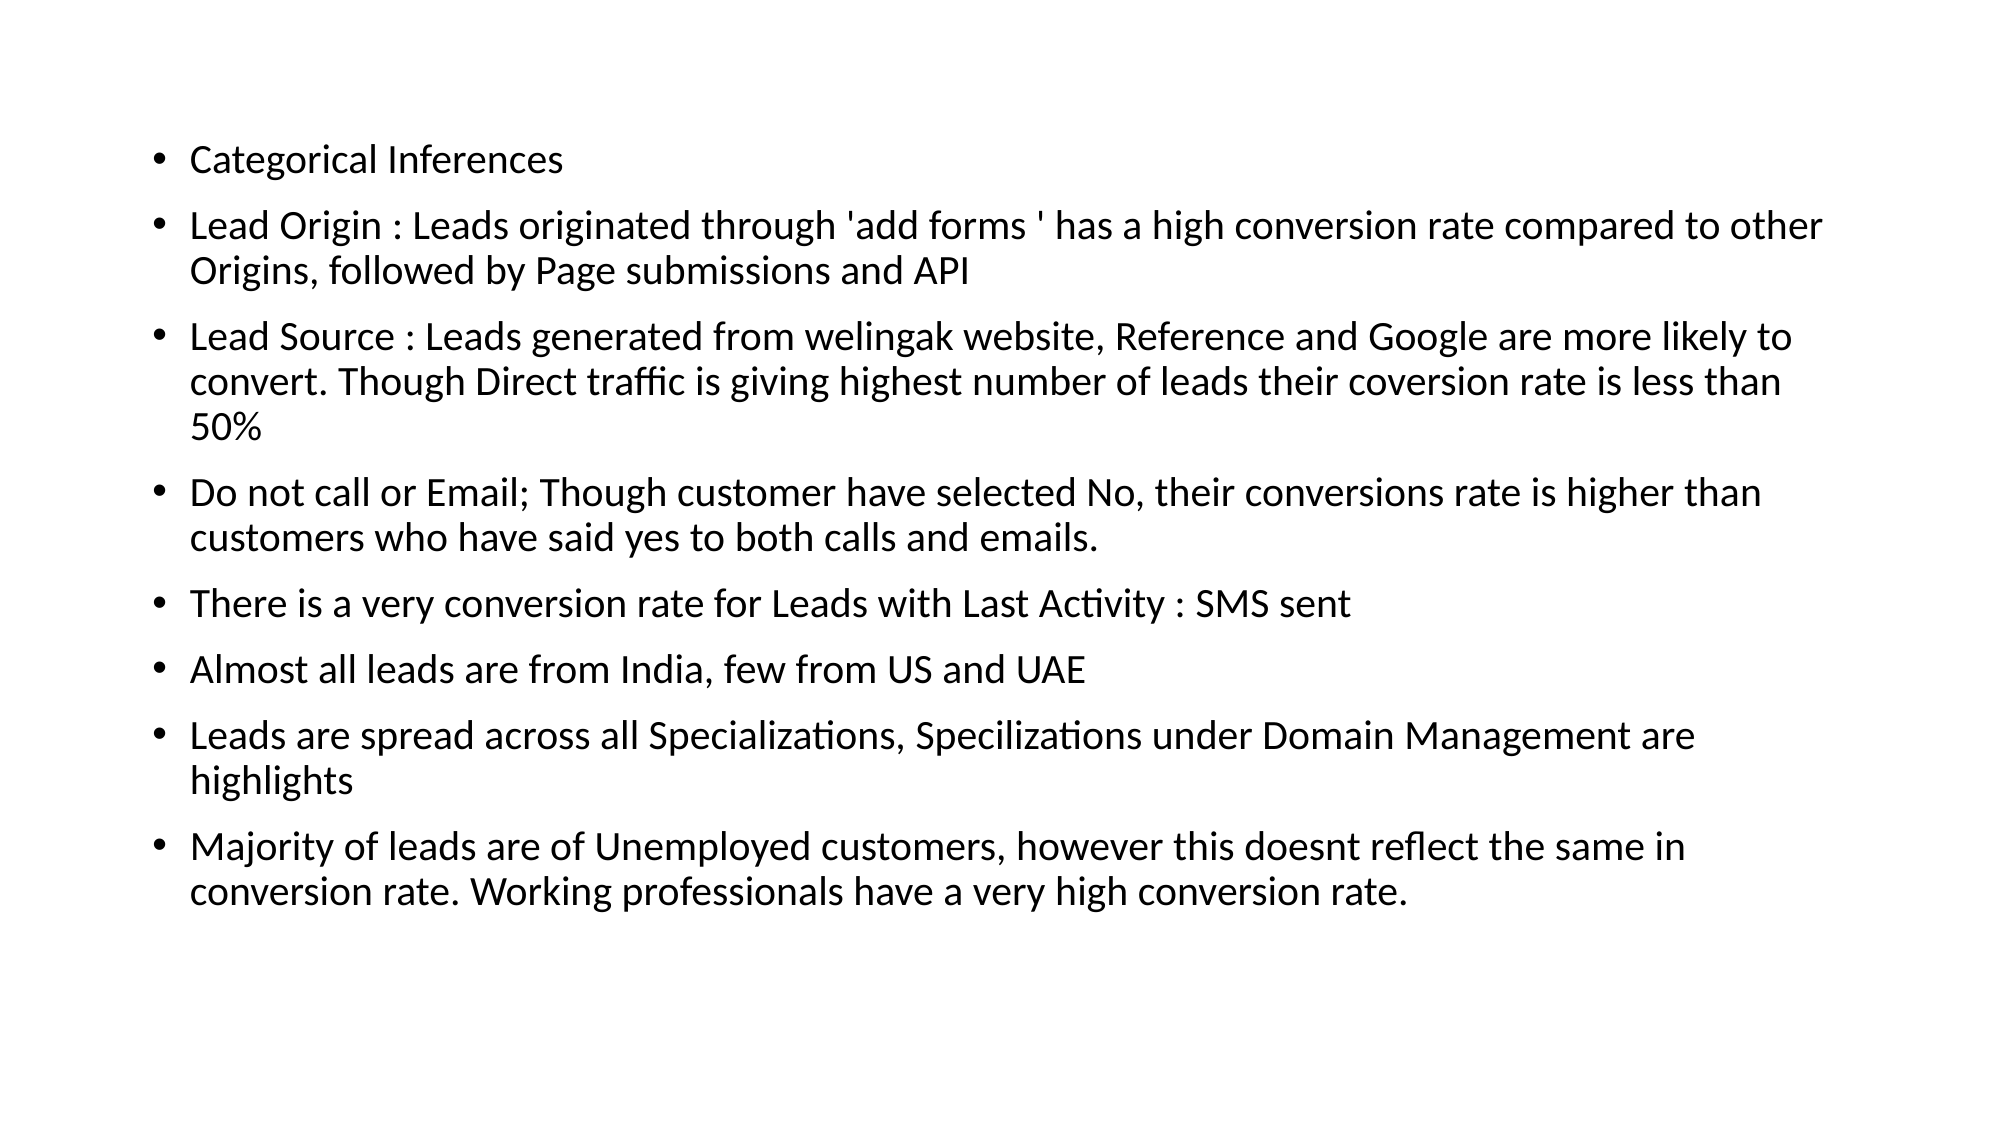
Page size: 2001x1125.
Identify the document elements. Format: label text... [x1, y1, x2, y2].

list Categorical Inferences Lead Origin : Leads originated through 'add forms ' has a high conversion rate compared to other Origins, followed by Page submissions and API Lead Source : Leads generated from welingak website, Reference and Google are more likely to convert. Though Direct traffic is giving highest number of leads their coversion rate is less than 50% Do not call or Email; Though customer have selected No, their conversions rate is higher than customers who have said yes to both calls and emails. There is a very conversion rate for Leads with Last Activity : SMS sent Almost all leads are from India, few from US and UAE Leads are spread across all Specializations, Specilizations under Domain Management are highlights Majority of leads are of Unemployed customers, however this doesnt reflect the same in conversion rate. Working professionals have a very high conversion rate. [137, 130, 1863, 1014]
